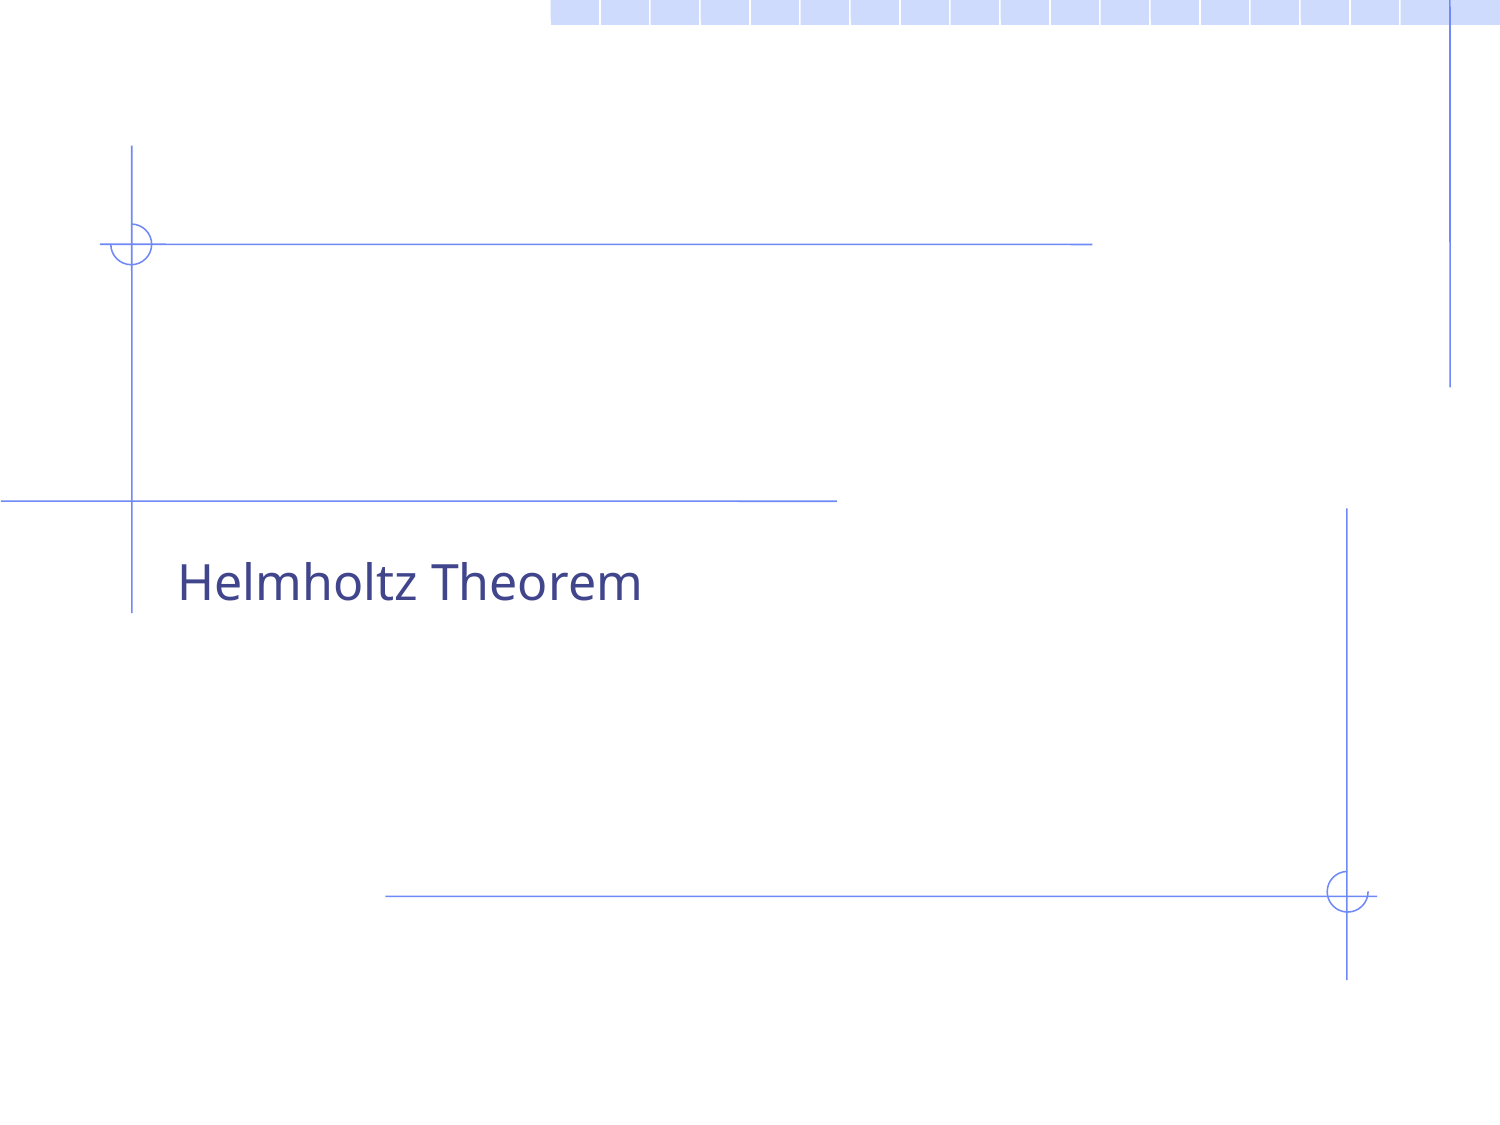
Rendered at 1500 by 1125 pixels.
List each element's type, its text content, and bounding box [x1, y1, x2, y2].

subtitle Helmholtz Theorem [162, 542, 1213, 831]
